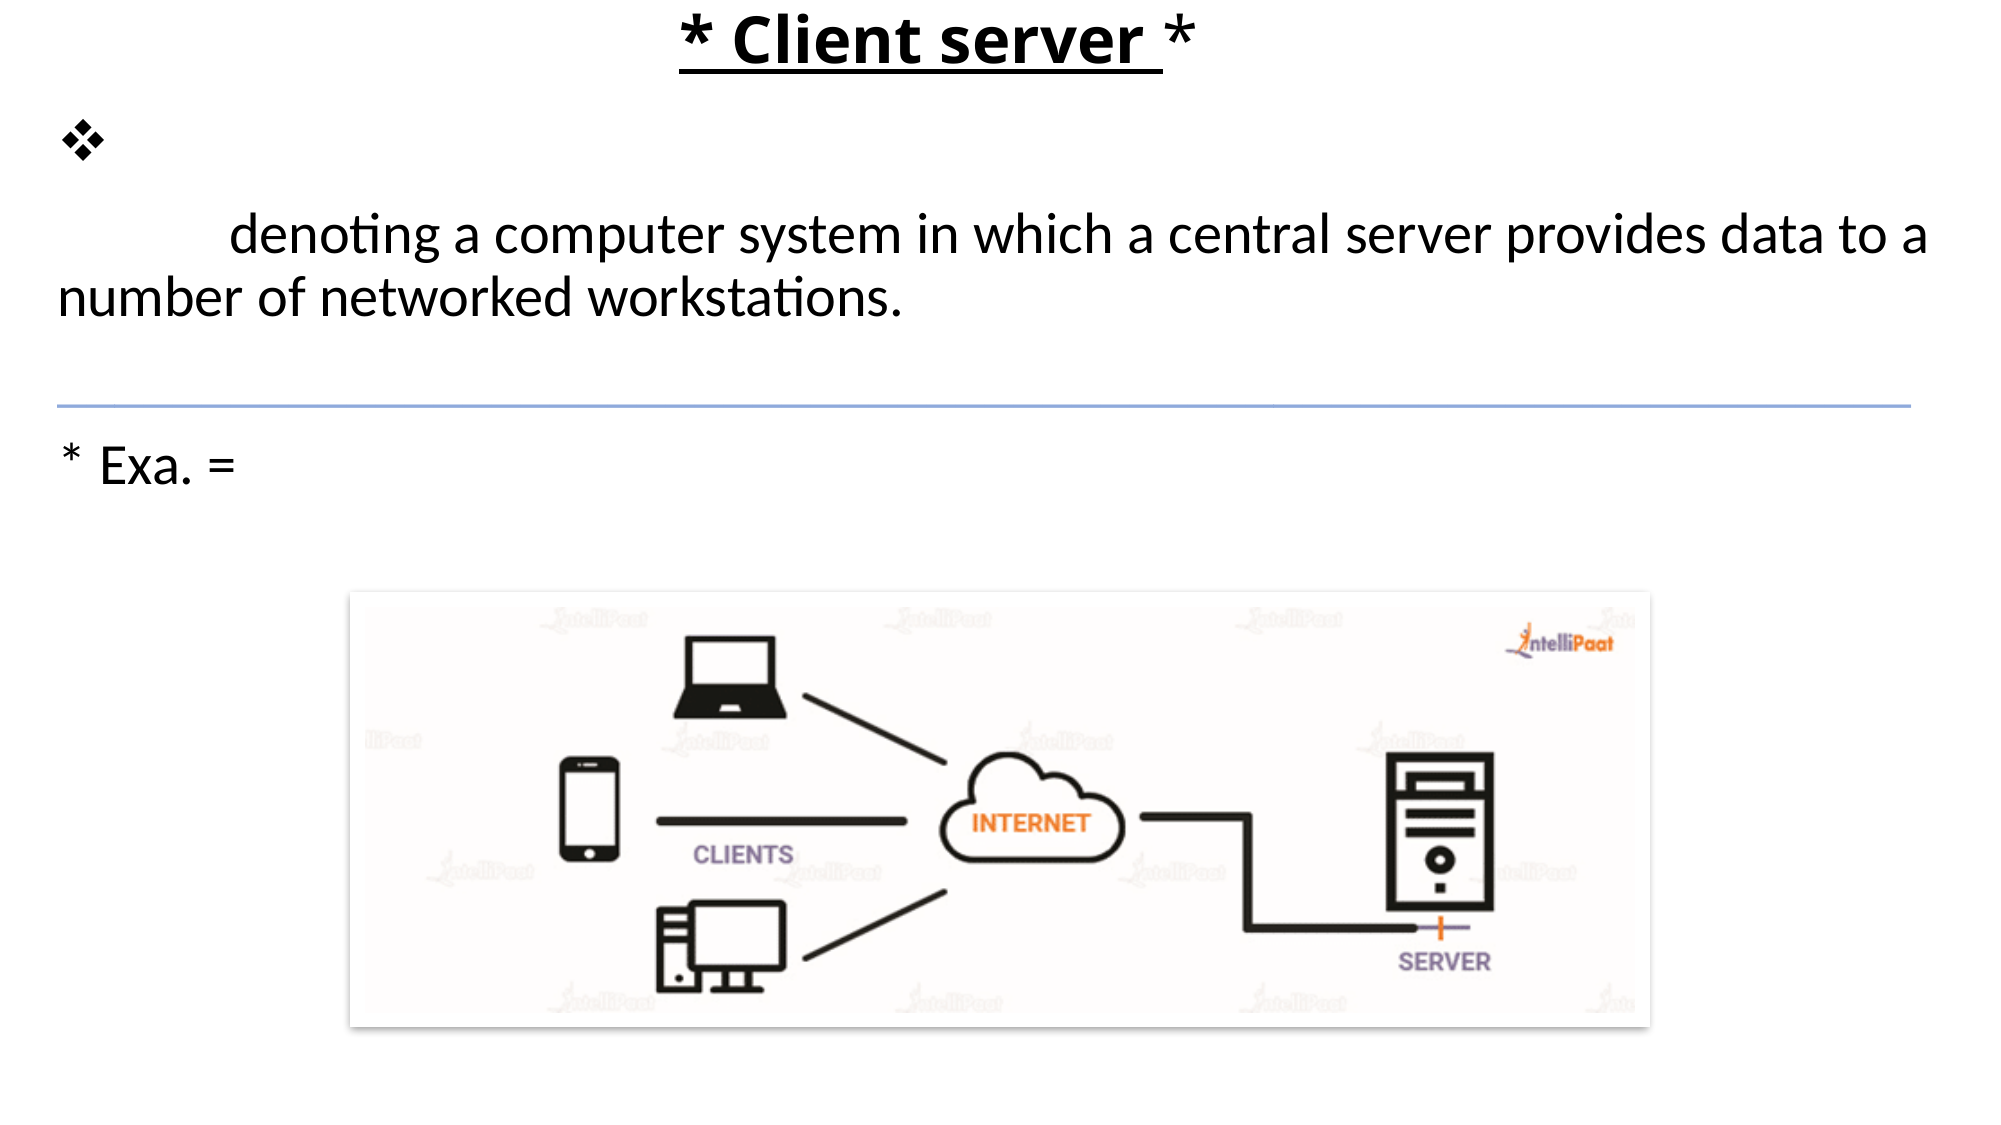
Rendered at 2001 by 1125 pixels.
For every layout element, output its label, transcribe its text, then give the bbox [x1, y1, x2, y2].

title * Client server * [664, 0, 1863, 86]
picture [364, 606, 1636, 1013]
list denoting a computer system in which a central server provides data to a number of networked workstations. ________________________________________________________________ * Exa. = [42, 112, 1958, 1125]
